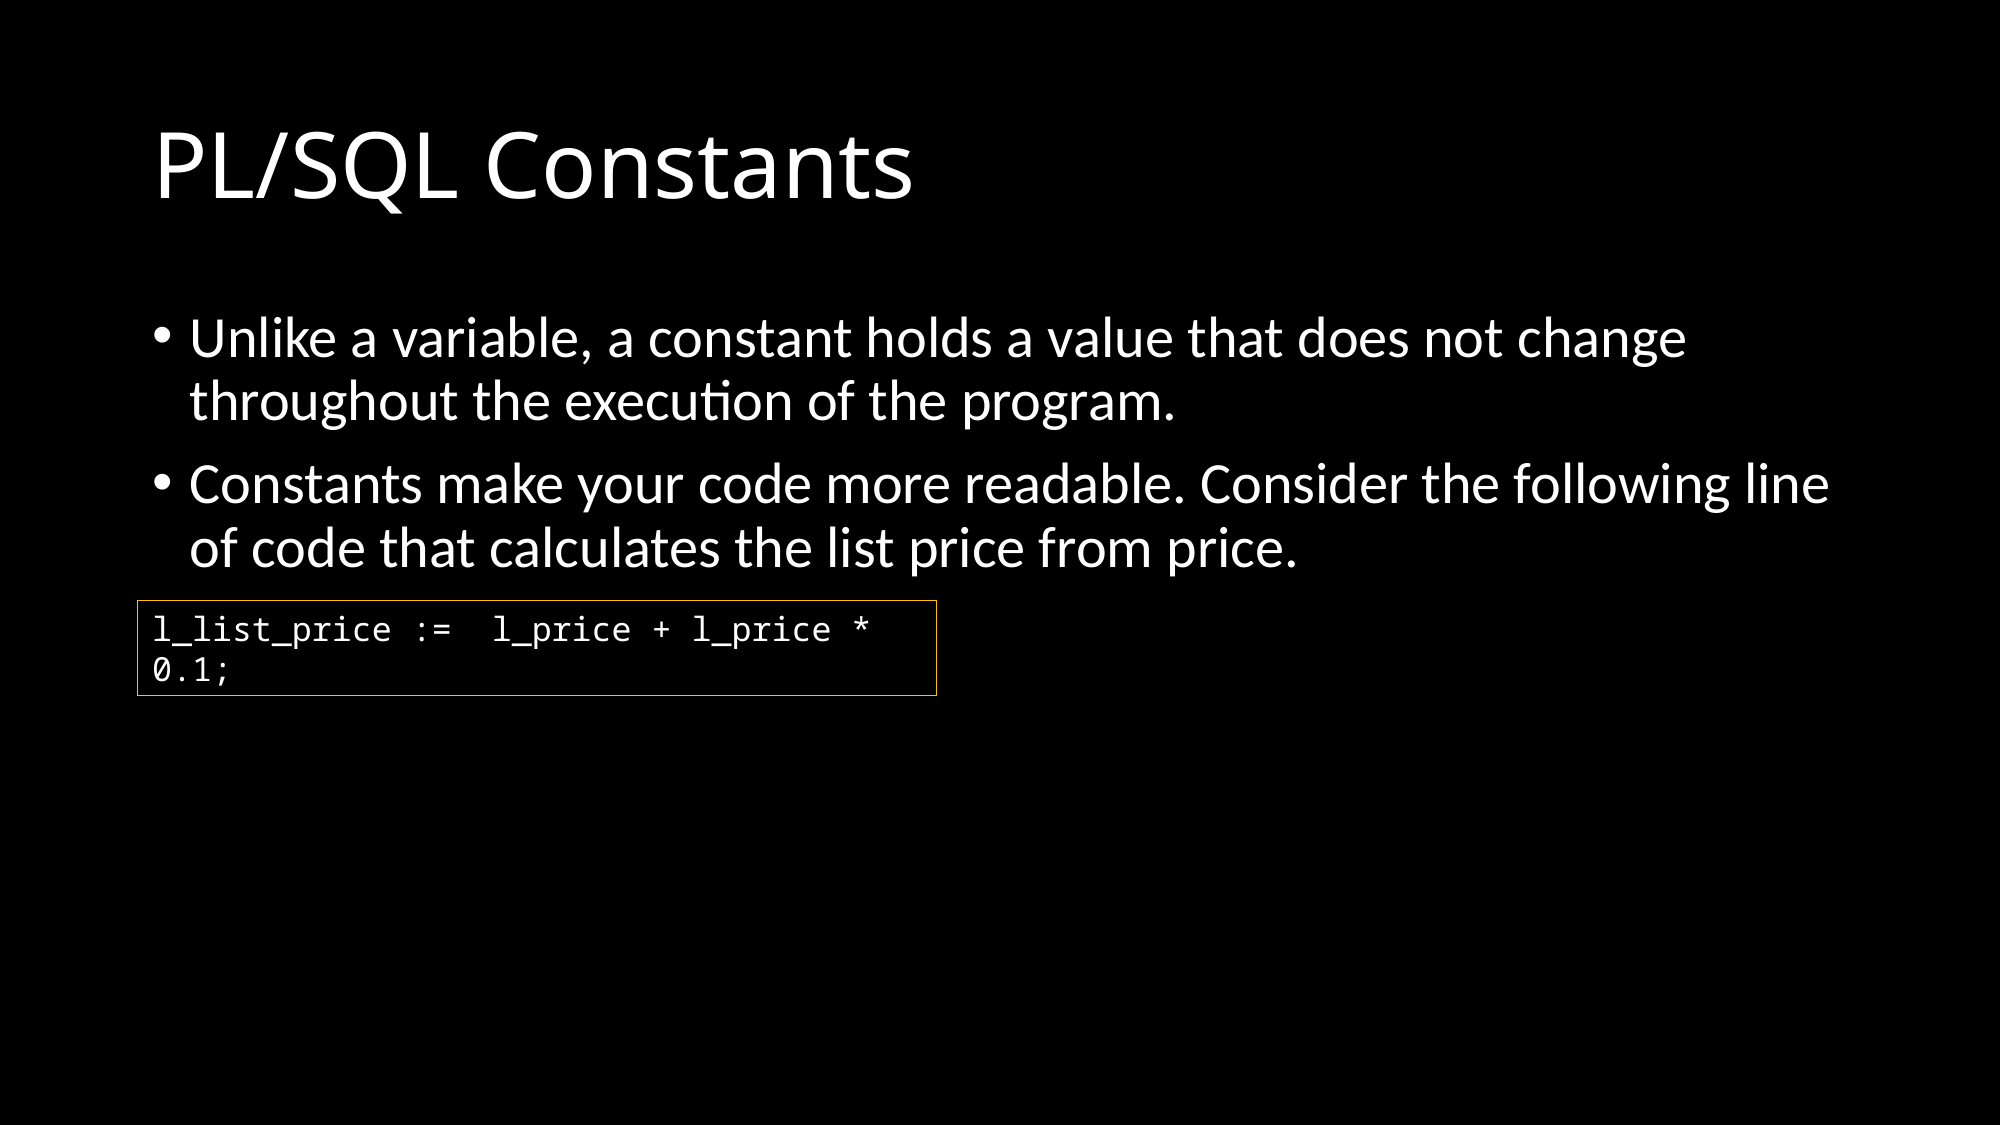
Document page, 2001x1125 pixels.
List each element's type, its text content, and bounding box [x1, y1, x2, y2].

title PL/SQL Constants [137, 59, 1863, 278]
list Unlike a variable, a constant holds a value that does not change throughout the execution of the program. Constants make your code more readable. Consider the following line of code that calculates the list price from price. [137, 299, 1863, 1014]
text_box l_list_price := l_price + l_price * 0.1; [137, 600, 937, 696]
